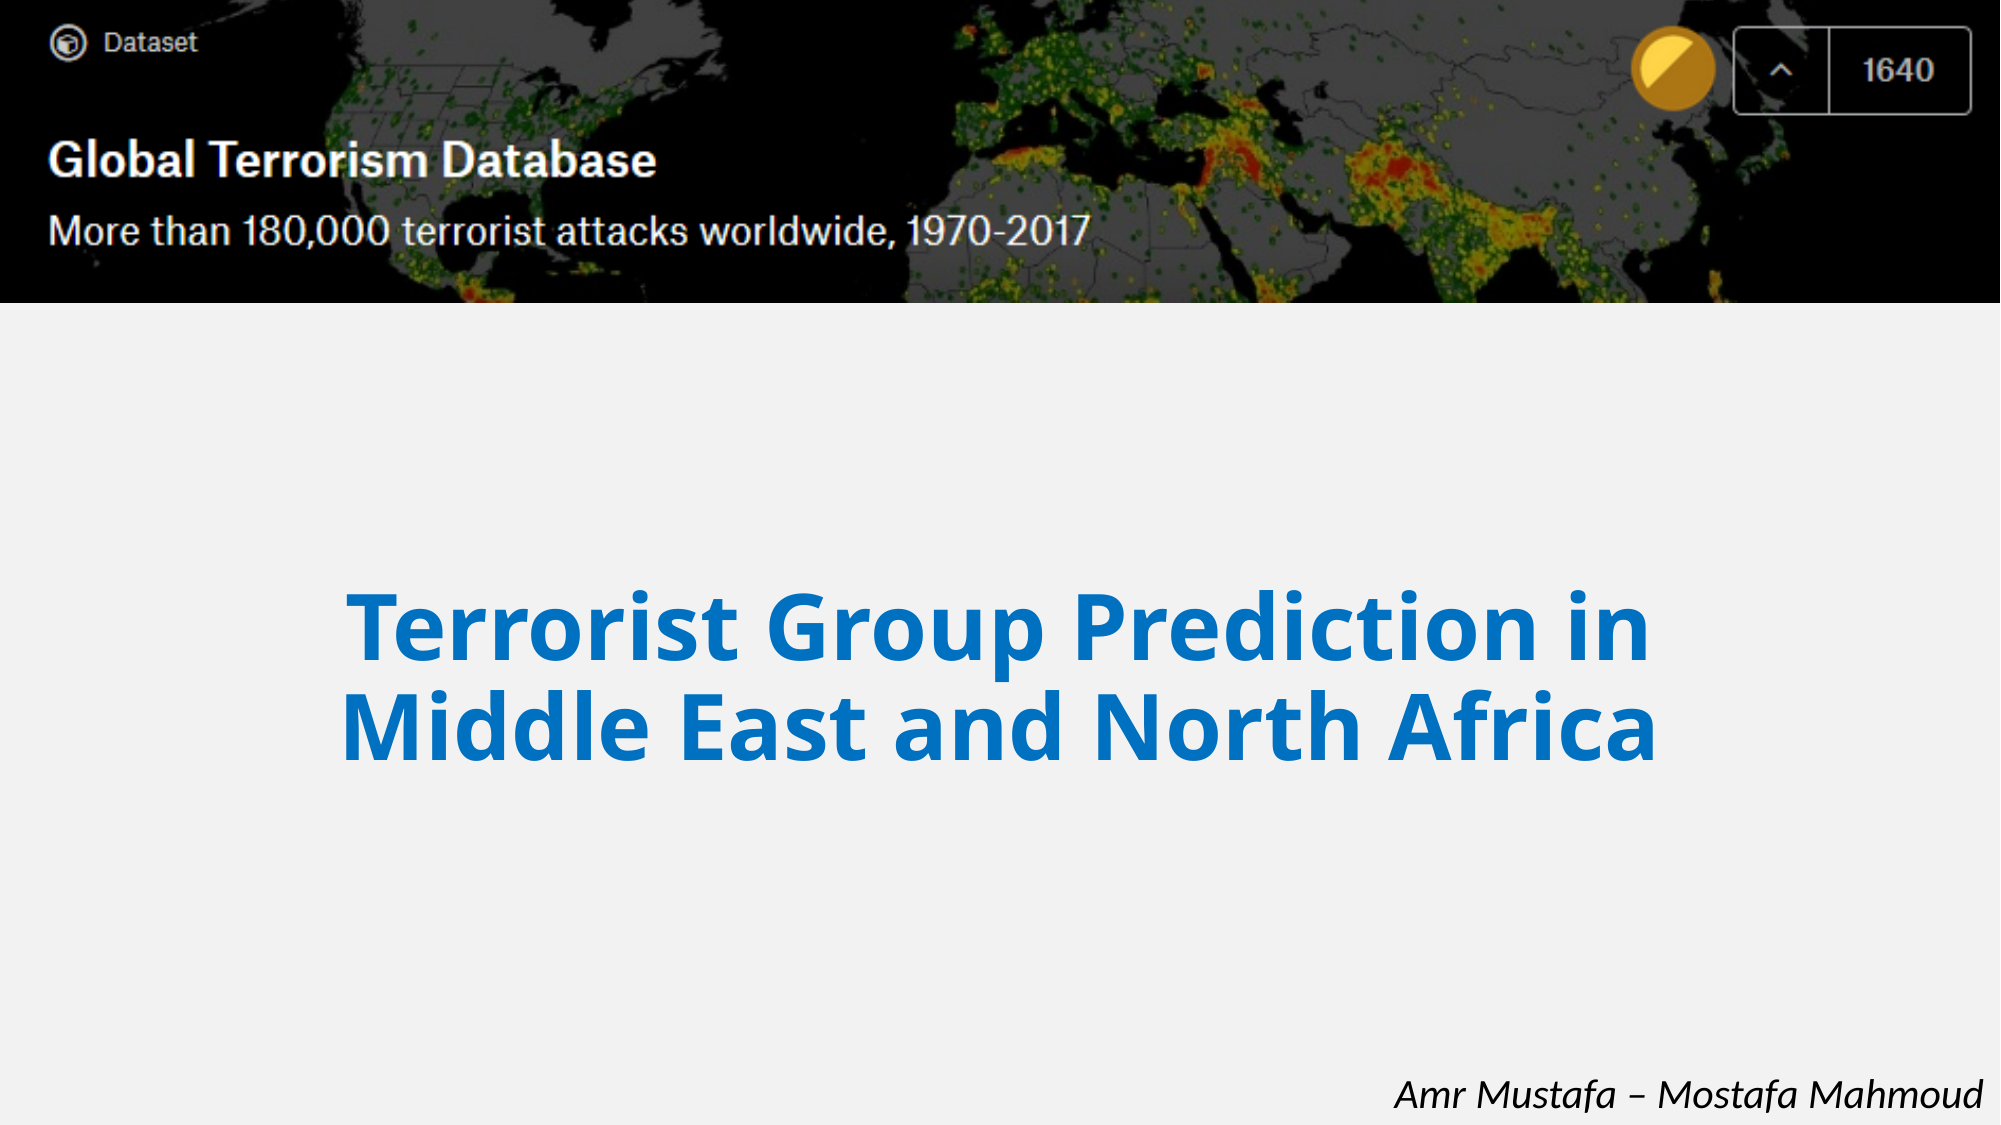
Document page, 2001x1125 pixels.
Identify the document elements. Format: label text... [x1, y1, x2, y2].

picture [0, 0, 2000, 303]
text_box Amr Mustafa – Mostafa Mahmoud [1379, 1059, 2000, 1125]
title Terrorist Group Prediction in Middle East and North Africa [280, 572, 1720, 790]
